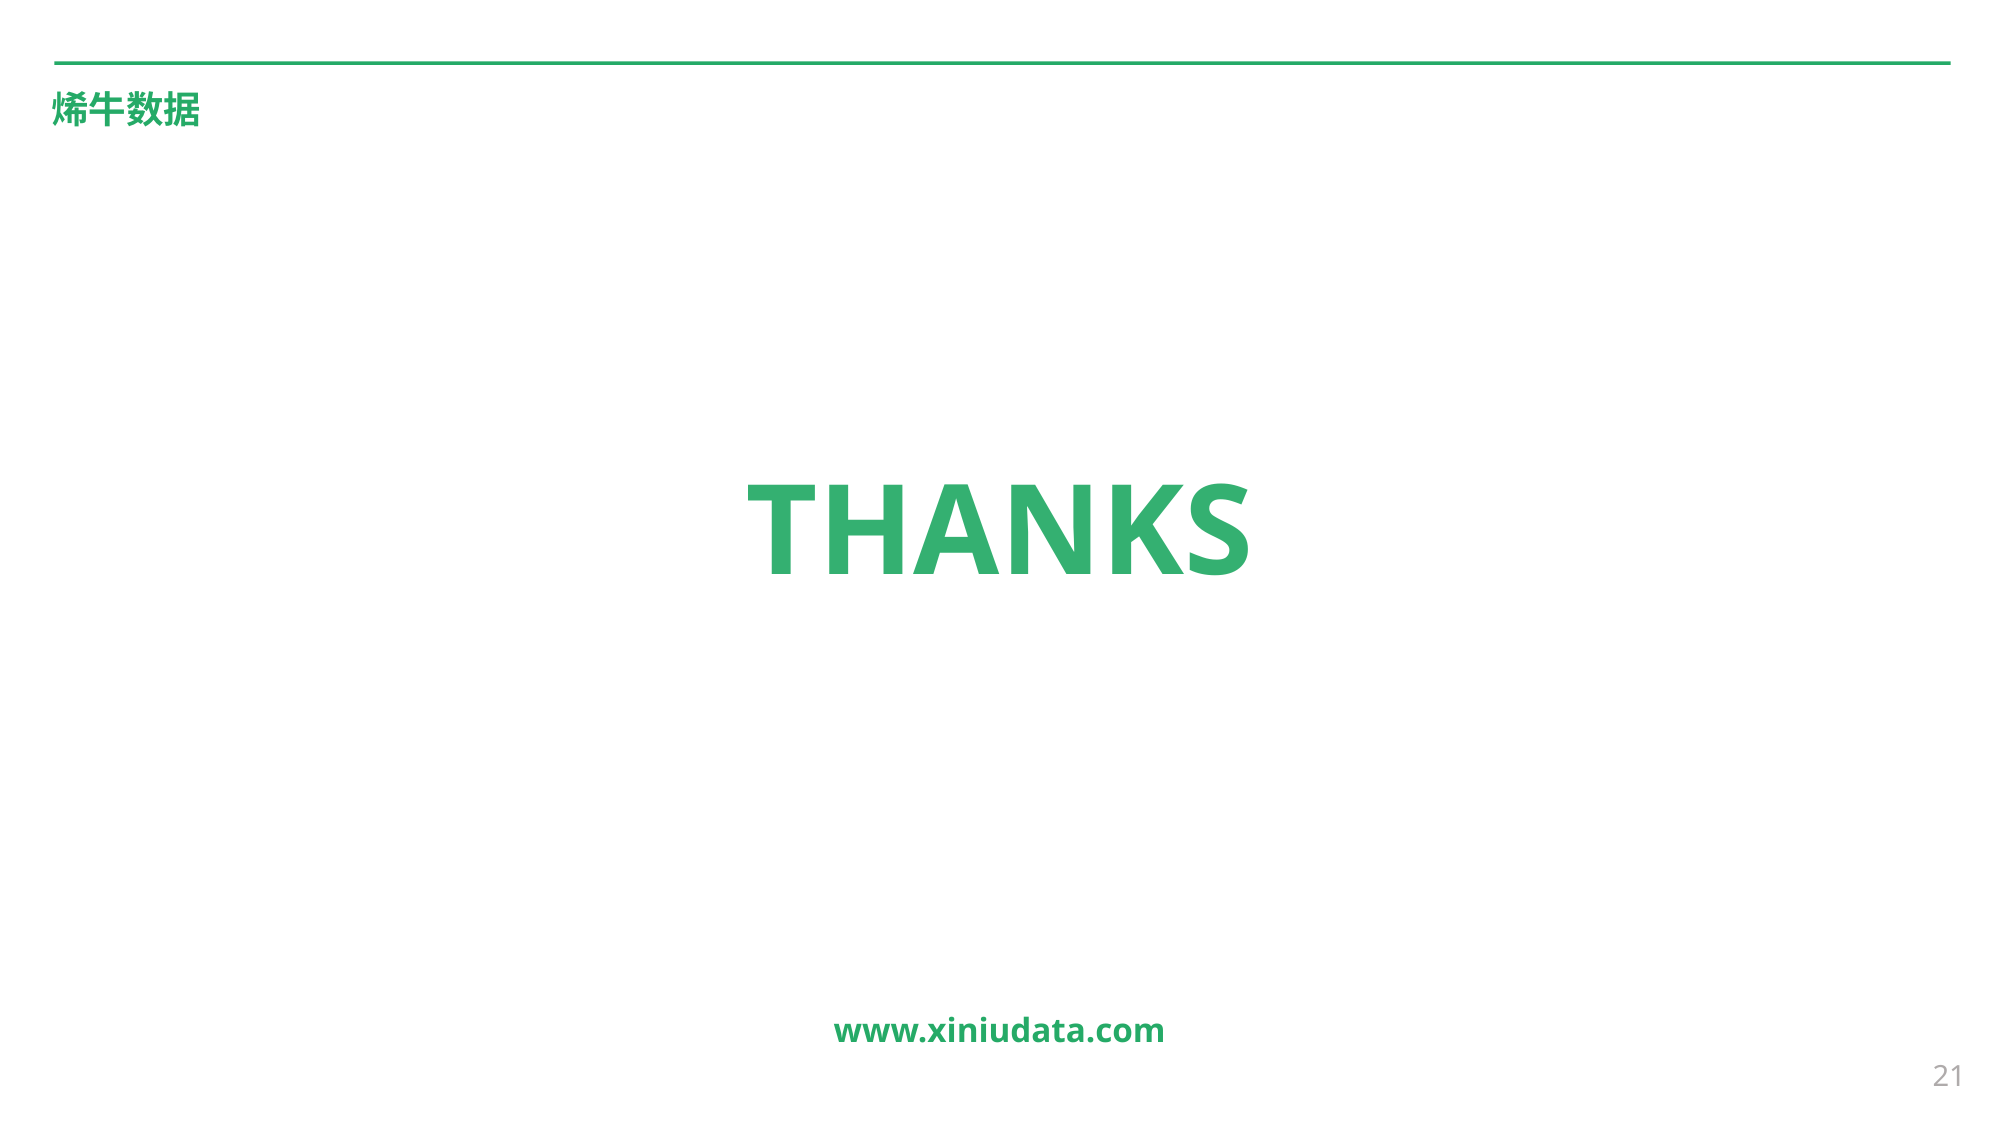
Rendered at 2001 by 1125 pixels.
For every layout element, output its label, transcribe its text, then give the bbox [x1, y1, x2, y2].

text_box 21 [1917, 1050, 1981, 1100]
text_box www.xiniudata.com [818, 1002, 1181, 1057]
text_box THANKS [658, 442, 1342, 607]
text_box 烯牛数据 [36, 78, 217, 139]
text_box [53, 60, 1952, 66]
